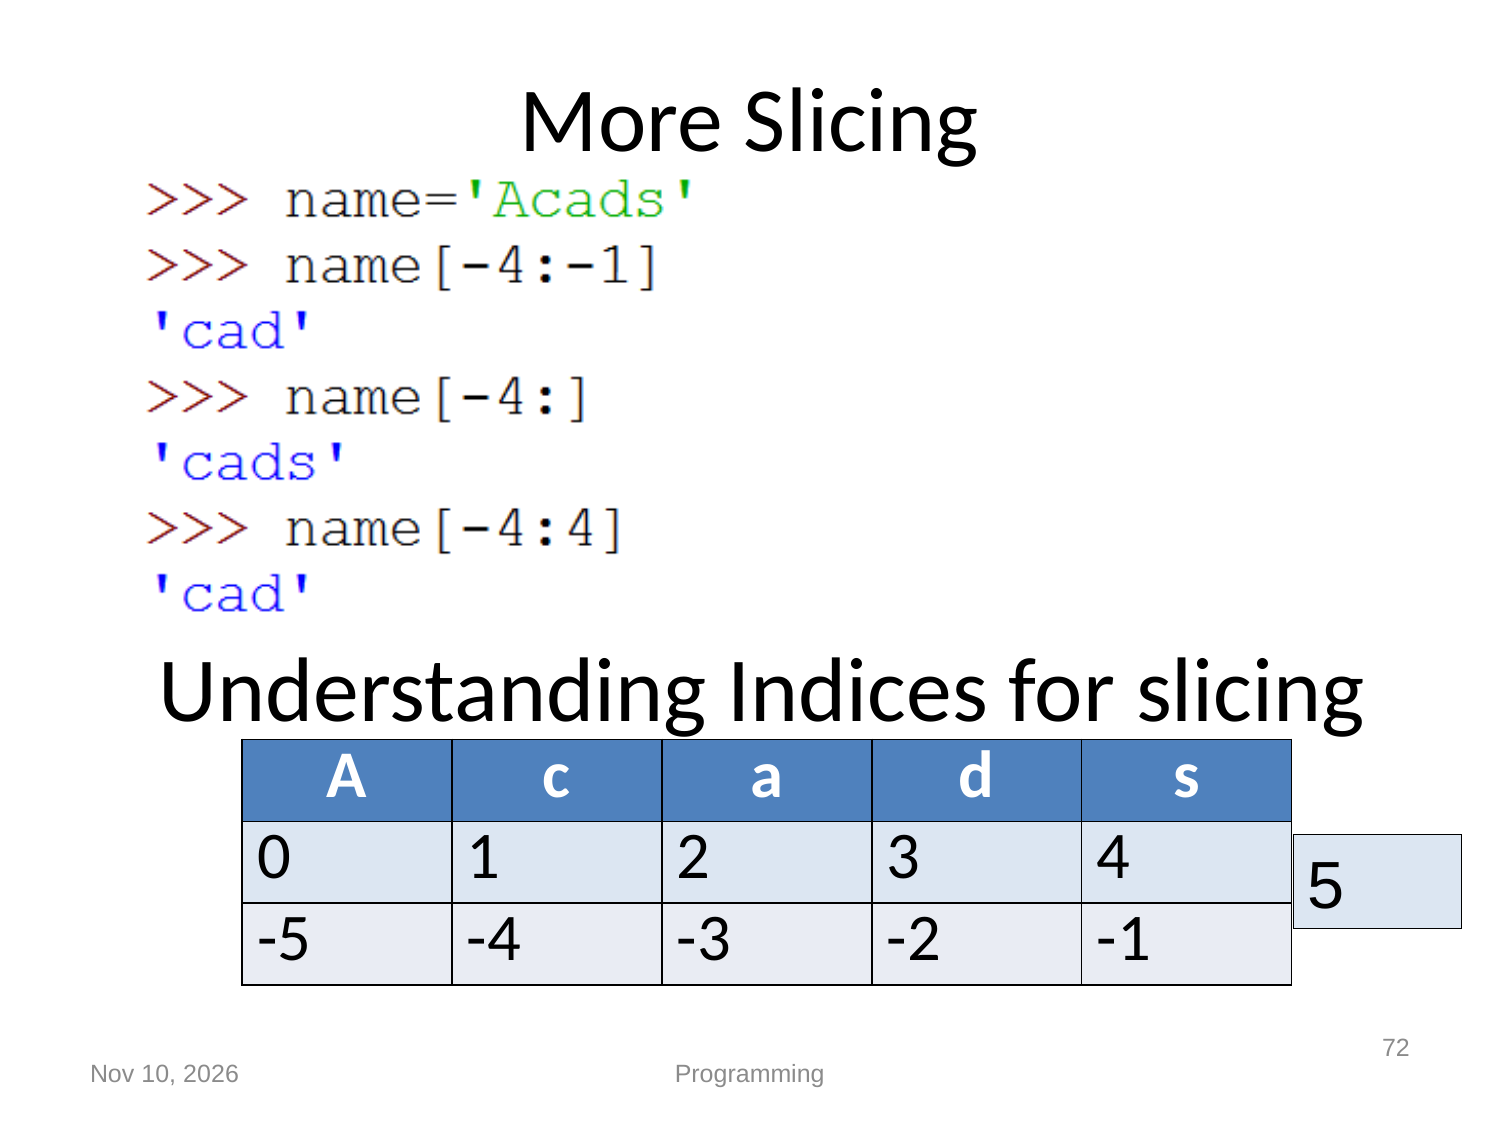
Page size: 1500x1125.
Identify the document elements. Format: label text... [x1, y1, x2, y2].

title More Slicing [75, 21, 1425, 209]
table_cell 4 [1082, 822, 1291, 902]
table_header s [1082, 748, 1291, 821]
table_header d [873, 748, 1081, 821]
slide_number Sep-19 [75, 1042, 425, 1103]
table_cell 2 [663, 822, 871, 902]
table_header A [243, 748, 451, 821]
footer Programming [512, 1042, 988, 1103]
text_box 5 [1293, 834, 1462, 929]
table_header c [453, 748, 661, 821]
text_box Understanding Indices for slicing [143, 622, 1382, 748]
table_cell -2 [873, 904, 1081, 984]
table_cell -5 [243, 904, 451, 984]
table_cell -1 [1082, 904, 1291, 984]
table_cell -3 [663, 904, 871, 984]
table_cell 1 [453, 822, 661, 902]
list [135, 172, 833, 624]
table_cell 0 [243, 822, 451, 902]
table_header a [663, 748, 871, 821]
table_cell -4 [453, 904, 661, 984]
table_cell 3 [873, 822, 1081, 902]
slide_number 72 [1074, 1016, 1425, 1077]
